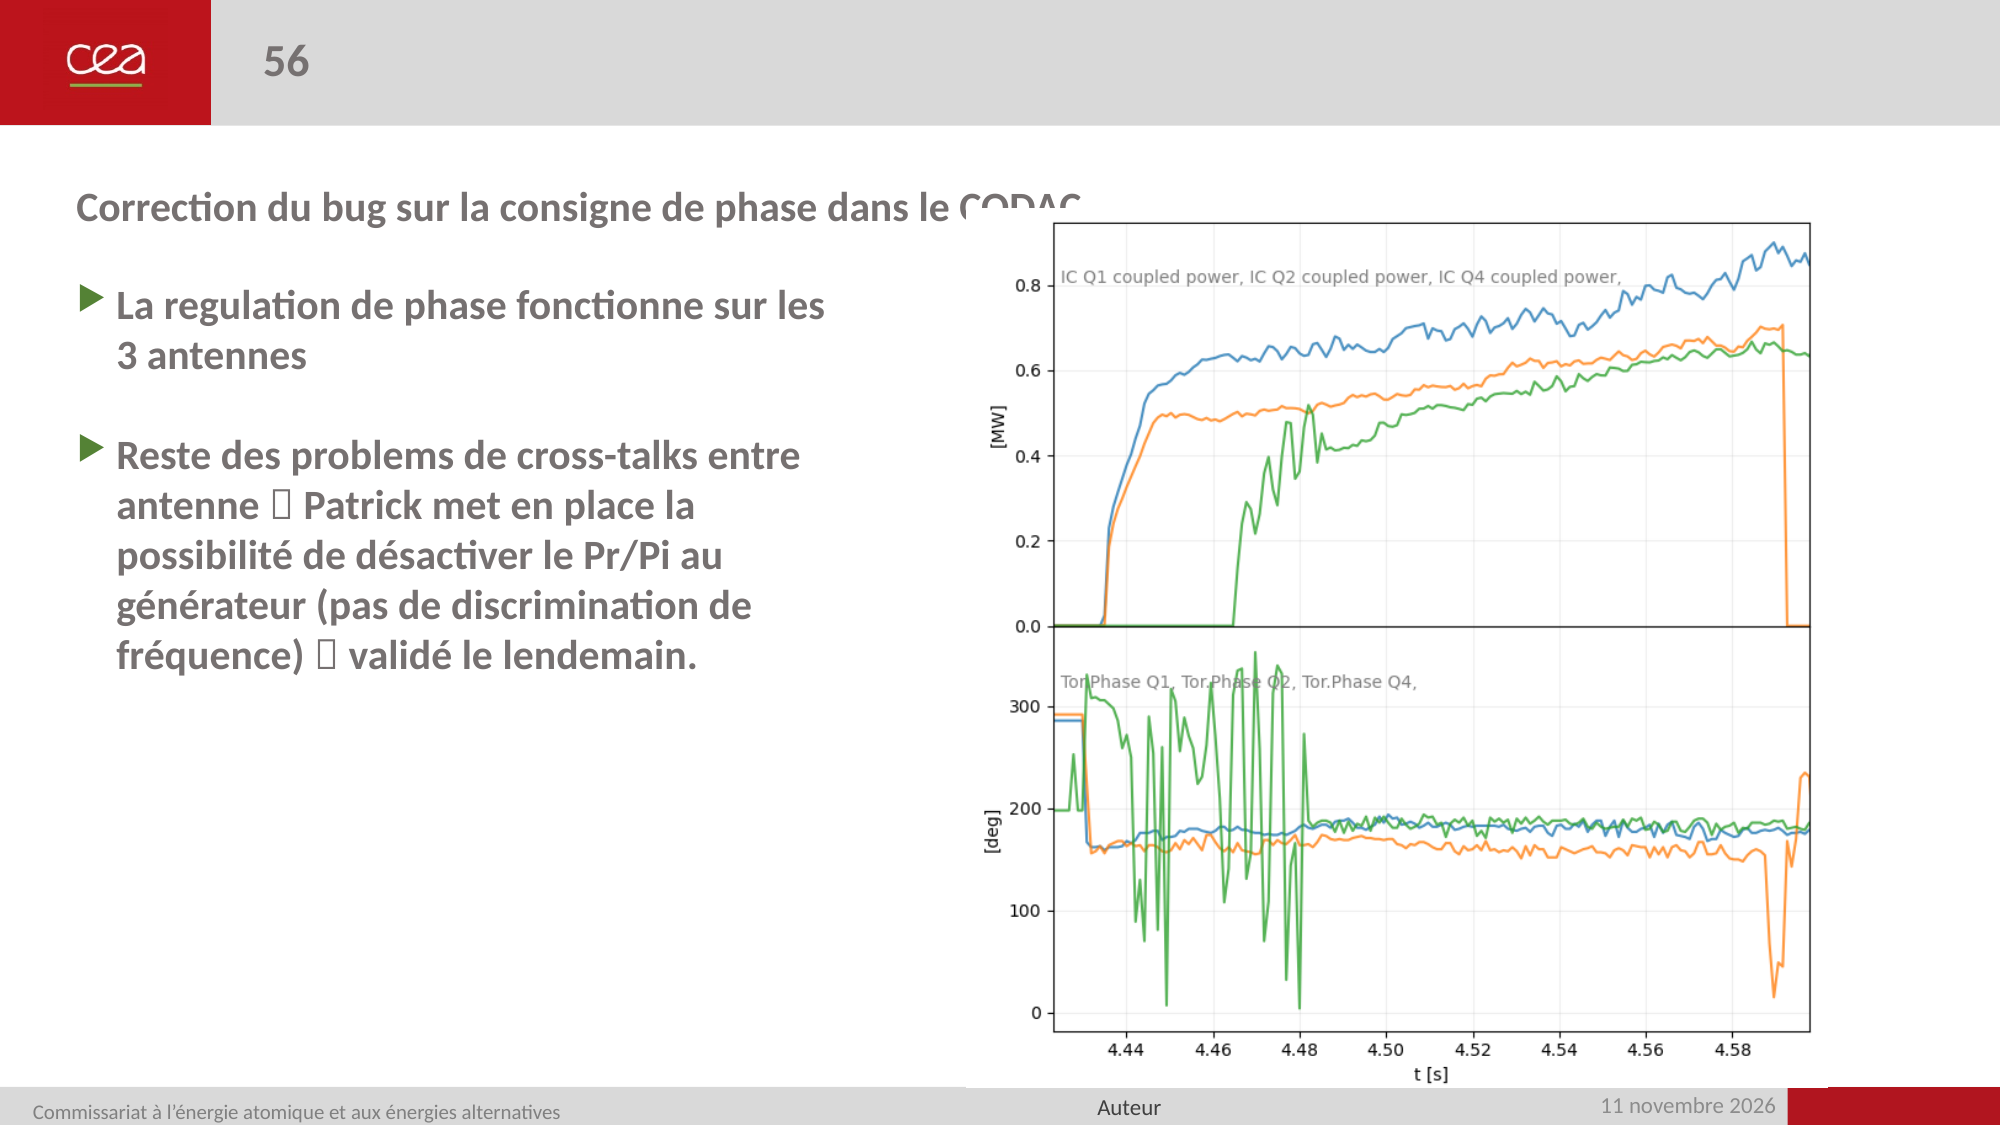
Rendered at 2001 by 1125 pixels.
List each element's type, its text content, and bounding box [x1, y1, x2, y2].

list La regulation de phase fonctionne sur les 3 antennes Reste des problems de cross-talks entre antenne  Patrick met en place la possibilité de désactiver le Pr/Pi au générateur (pas de discrimination de fréquence)  validé le lendemain. [55, 267, 857, 693]
picture [43, 8, 168, 110]
title 56 [242, 32, 1885, 95]
picture [966, 208, 1828, 1088]
list Correction du bug sur la consigne de phase dans le CODAC [55, 175, 1878, 242]
